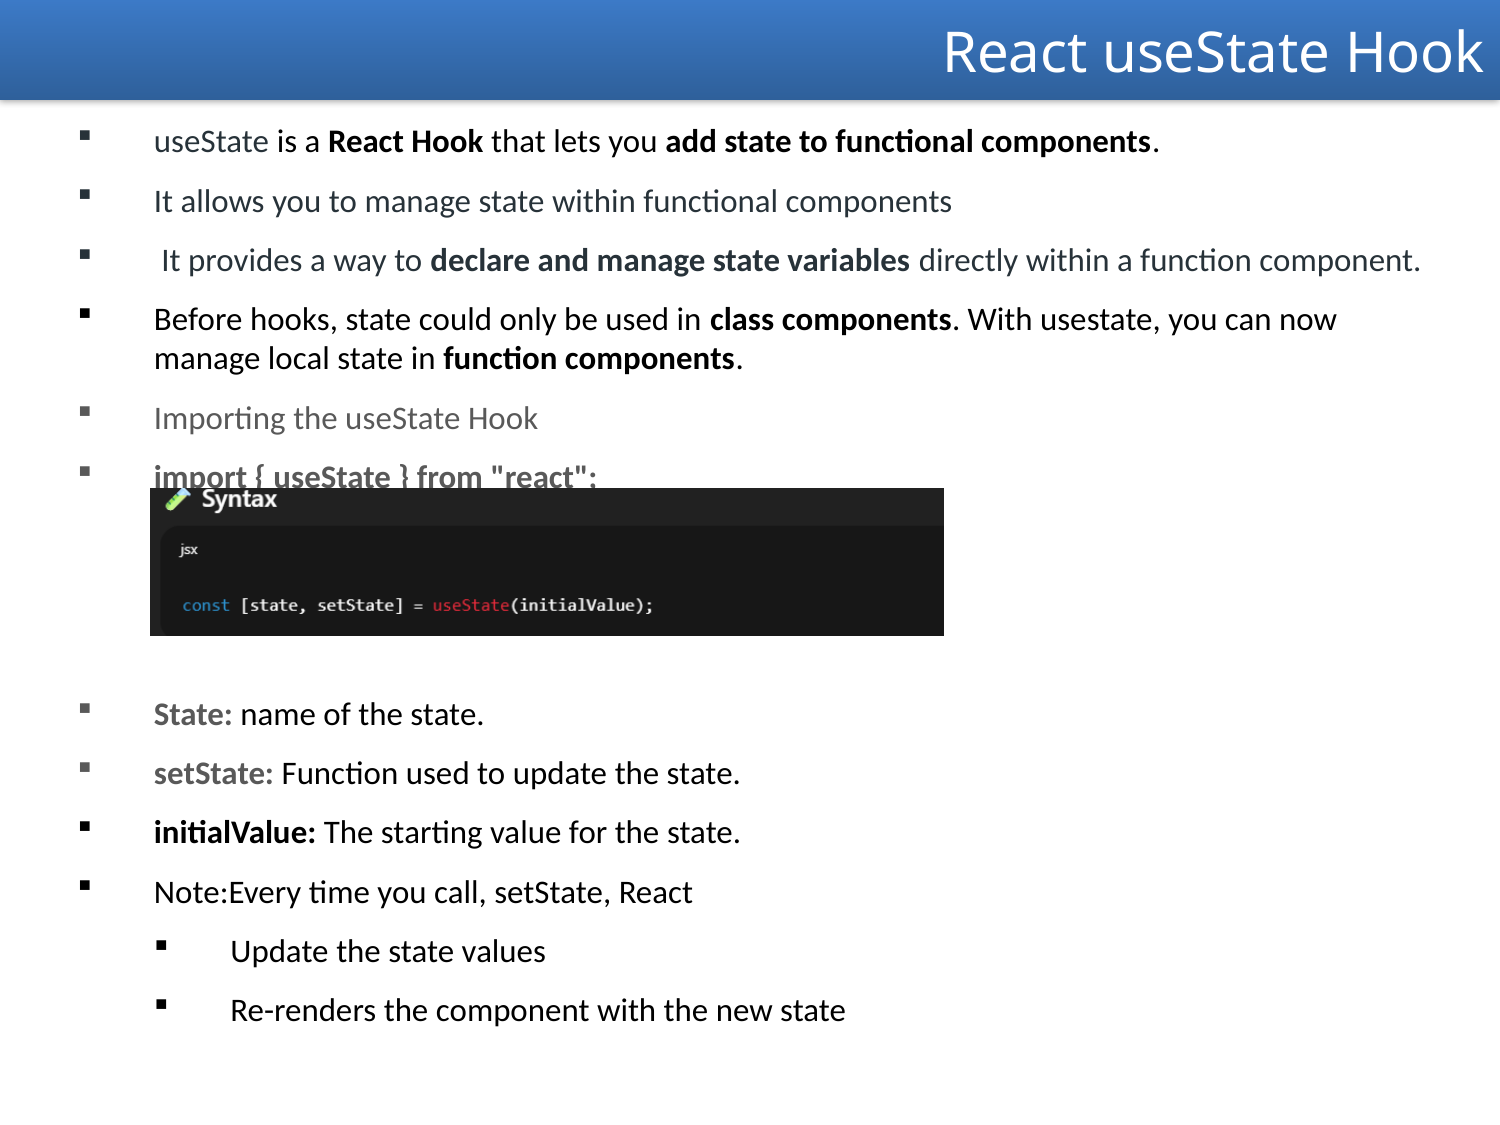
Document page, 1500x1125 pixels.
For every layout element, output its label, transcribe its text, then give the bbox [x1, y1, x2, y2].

picture [149, 488, 944, 637]
text_box React useState Hook [0, 0, 1500, 100]
text_box useState is a React Hook that lets you add state to functional components. It allows you to manage state within functional components It provides a way to declare and manage state variables directly within a function component. Before hooks, state could only be used in class components. With usestate, you can now manage local state in function components. Importing the useState Hook import { useState } from "react"; State: name of the state. setState: Function used to update the state. initialValue: The starting value for the state. Note:Every time you call, setState, React Update the state values Re-renders the component with the new state [62, 112, 1450, 1075]
